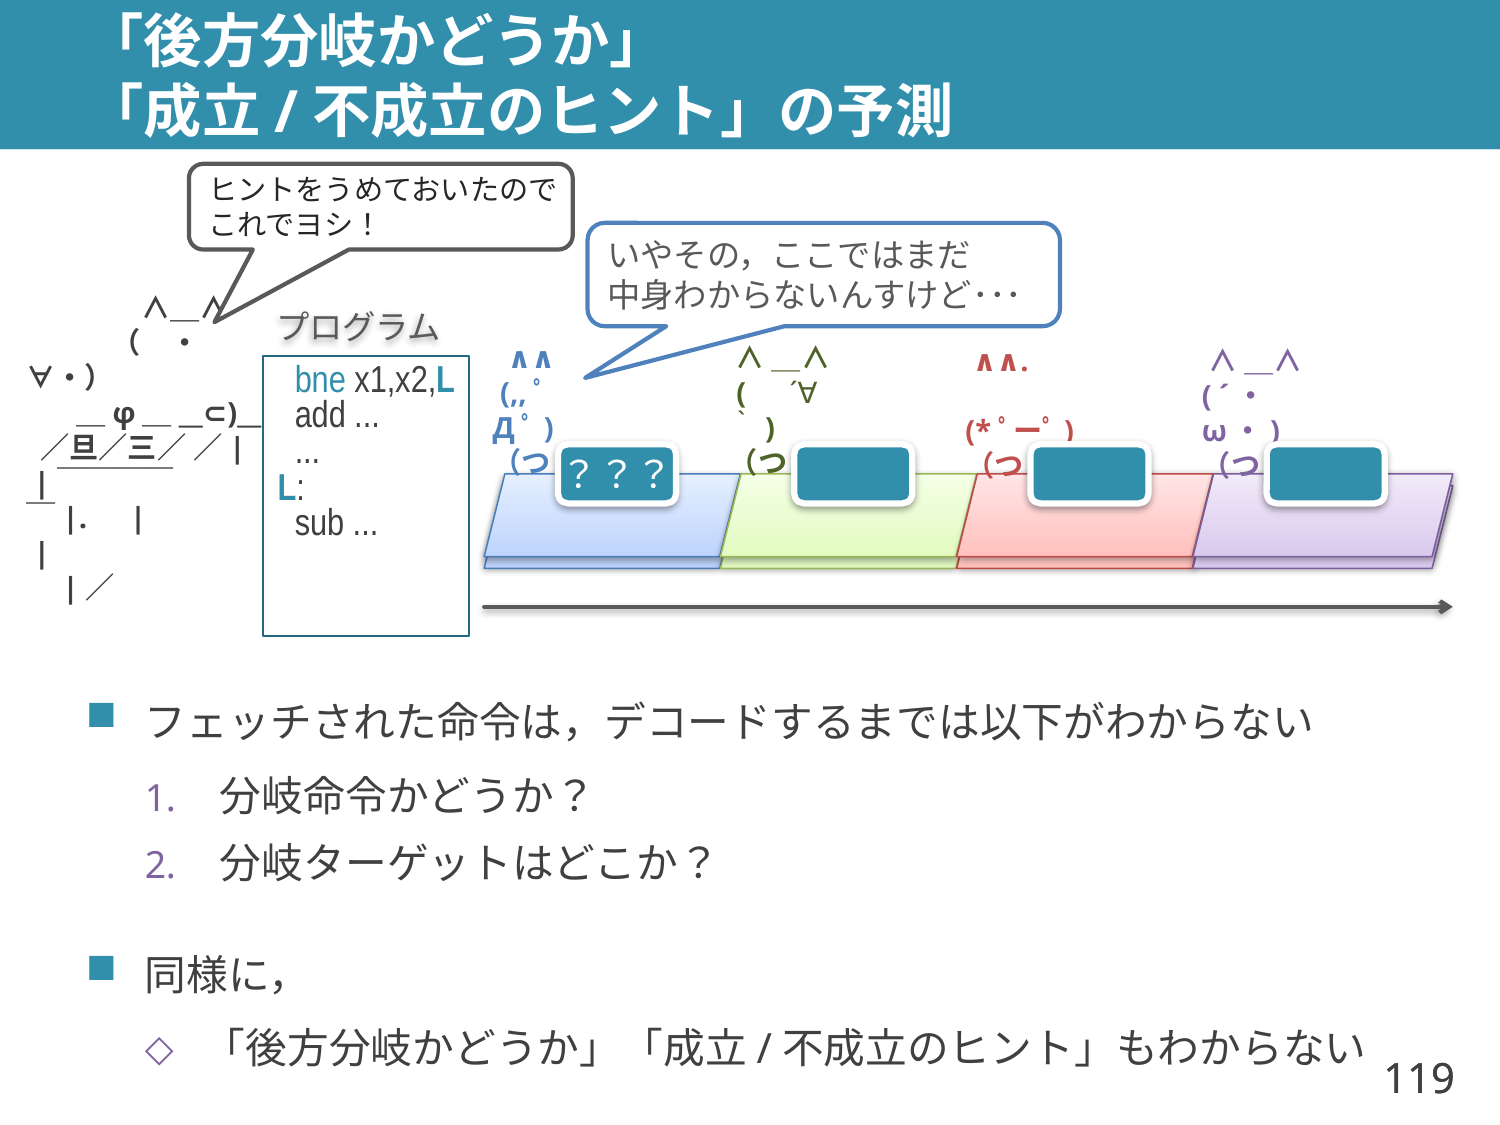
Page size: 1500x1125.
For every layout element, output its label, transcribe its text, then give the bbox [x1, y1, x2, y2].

text_box ∧∧. (*ﾟーﾟ)（つ つ [950, 335, 1093, 472]
text_box [1027, 441, 1152, 472]
text_box [791, 441, 916, 472]
text_box ∧∧ (,,ﾟДﾟ) （つ つ [477, 332, 620, 487]
text_box [1263, 441, 1388, 472]
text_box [483, 473, 720, 569]
text_box bne x1,x2,L add ... ... L: sub ... [261, 354, 471, 638]
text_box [720, 473, 956, 569]
text_box プログラム [306, 281, 411, 371]
text_box ヒントをうめておいたので これでヨシ！ [186, 161, 575, 325]
text_box ？？？ [554, 441, 680, 472]
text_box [956, 473, 1192, 569]
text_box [1192, 473, 1453, 569]
title 「後方分岐かどうか」 「成立/不成立のヒント」の予測 [70, 0, 1500, 150]
text_box ∧＿∧ （ ・∀・） ＿φ＿__⊂)__ ／旦／三／ ／| |￣￣￣￣￣|. | | |／ [11, 281, 278, 612]
text_box ∧＿∧ ( ´・ω・)（つ つ [1187, 335, 1341, 472]
list フェッチされた命令は，デコードするまでは以下がわからない 分岐命令かどうか？ 分岐ターゲットはどこか？ 同様に， 「後方分岐かどうか」「成立/不成立のヒント」もわからない [70, 842, 1474, 921]
text_box ∧＿∧ ( ´∀｀) （つ つ [714, 332, 868, 472]
text_box いやその，ここではまだ 中身わからないんすけど･･･ [583, 220, 1063, 380]
